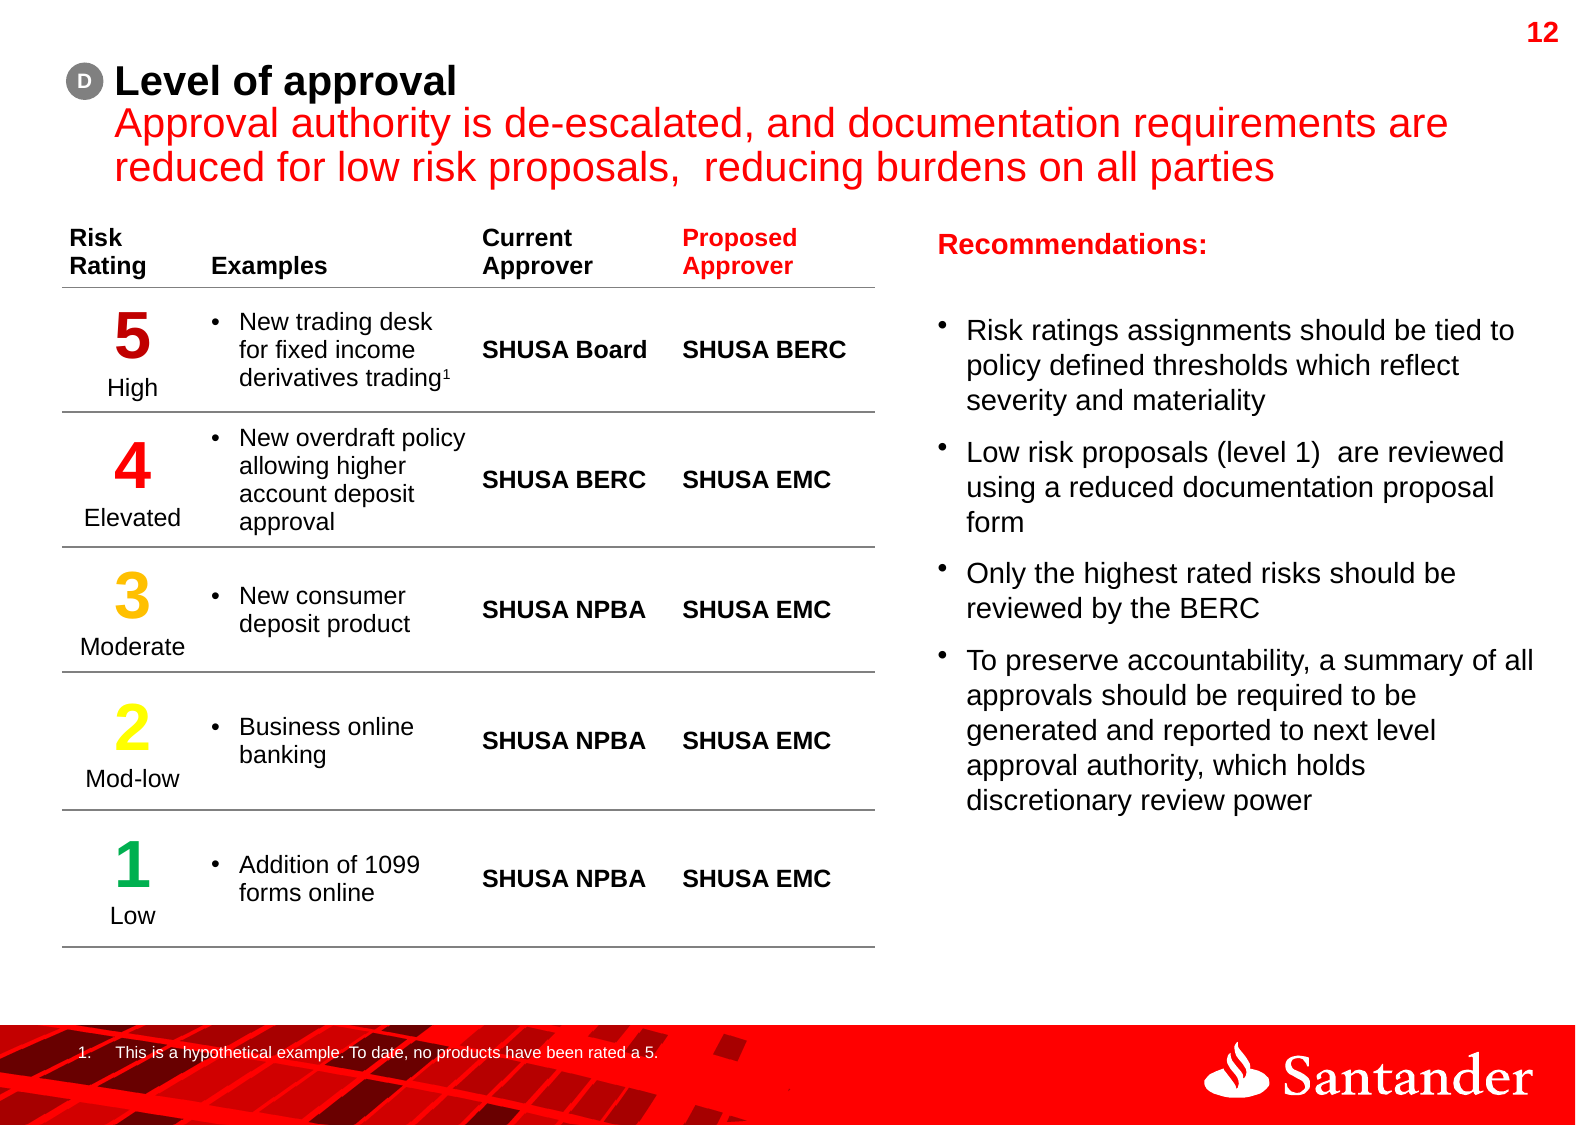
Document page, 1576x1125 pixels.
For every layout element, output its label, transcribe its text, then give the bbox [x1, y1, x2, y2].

table_cell SHUSA EMC [675, 811, 875, 946]
table_cell New overdraft policy allowing higher account deposit approval [204, 413, 475, 546]
table_cell SHUSA EMC [675, 673, 875, 809]
text_box D [65, 62, 104, 100]
table_cell New consumer deposit product [204, 548, 475, 671]
table_cell 2 Mod-low [62, 673, 204, 809]
table_cell 3 Moderate [62, 548, 204, 671]
table_cell New trading desk for fixed income derivatives trading1 [204, 288, 475, 411]
table_cell SHUSA Board [475, 288, 675, 411]
text_box Recommendations: Risk ratings assignments should be tied to policy defined thresholds which reflect severity and materiality Low risk proposals (level 1) are reviewed using a reduced documentation proposal form Only the highest rated risks should be reviewed by the BERC To preserve accountability, a summary of all approvals should be required to be generated and reported to next level approval authority, which holds discretionary review power [937, 224, 1538, 817]
table_cell SHUSA EMC [675, 548, 875, 671]
table_header Proposed Approver [675, 212, 875, 287]
table_cell SHUSA NPBA [475, 548, 675, 671]
table_header Risk Rating [62, 212, 204, 287]
table_cell 5 High [62, 288, 204, 411]
table_header Current Approver [475, 212, 675, 287]
table_header Examples [204, 212, 475, 287]
picture [0, 1025, 1576, 1125]
table_cell Business online banking [204, 673, 475, 809]
table_cell SHUSA EMC [675, 413, 875, 546]
table_cell SHUSA BERC [675, 288, 875, 411]
table_cell SHUSA NPBA [475, 673, 675, 809]
table_cell SHUSA BERC [475, 413, 675, 546]
table_cell 4 Elevated [62, 413, 204, 546]
title Level of approval Approval authority is de-escalated, and documentation requirements are reduced for low risk proposals, reducing burdens on all parties [114, 60, 1511, 182]
text_box This is a hypothetical example. To date, no products have been rated a 5. [63, 1037, 1513, 1070]
table_cell SHUSA NPBA [475, 811, 675, 946]
table_cell 1 Low [62, 811, 204, 946]
table_cell Addition of 1099 forms online [204, 811, 475, 946]
